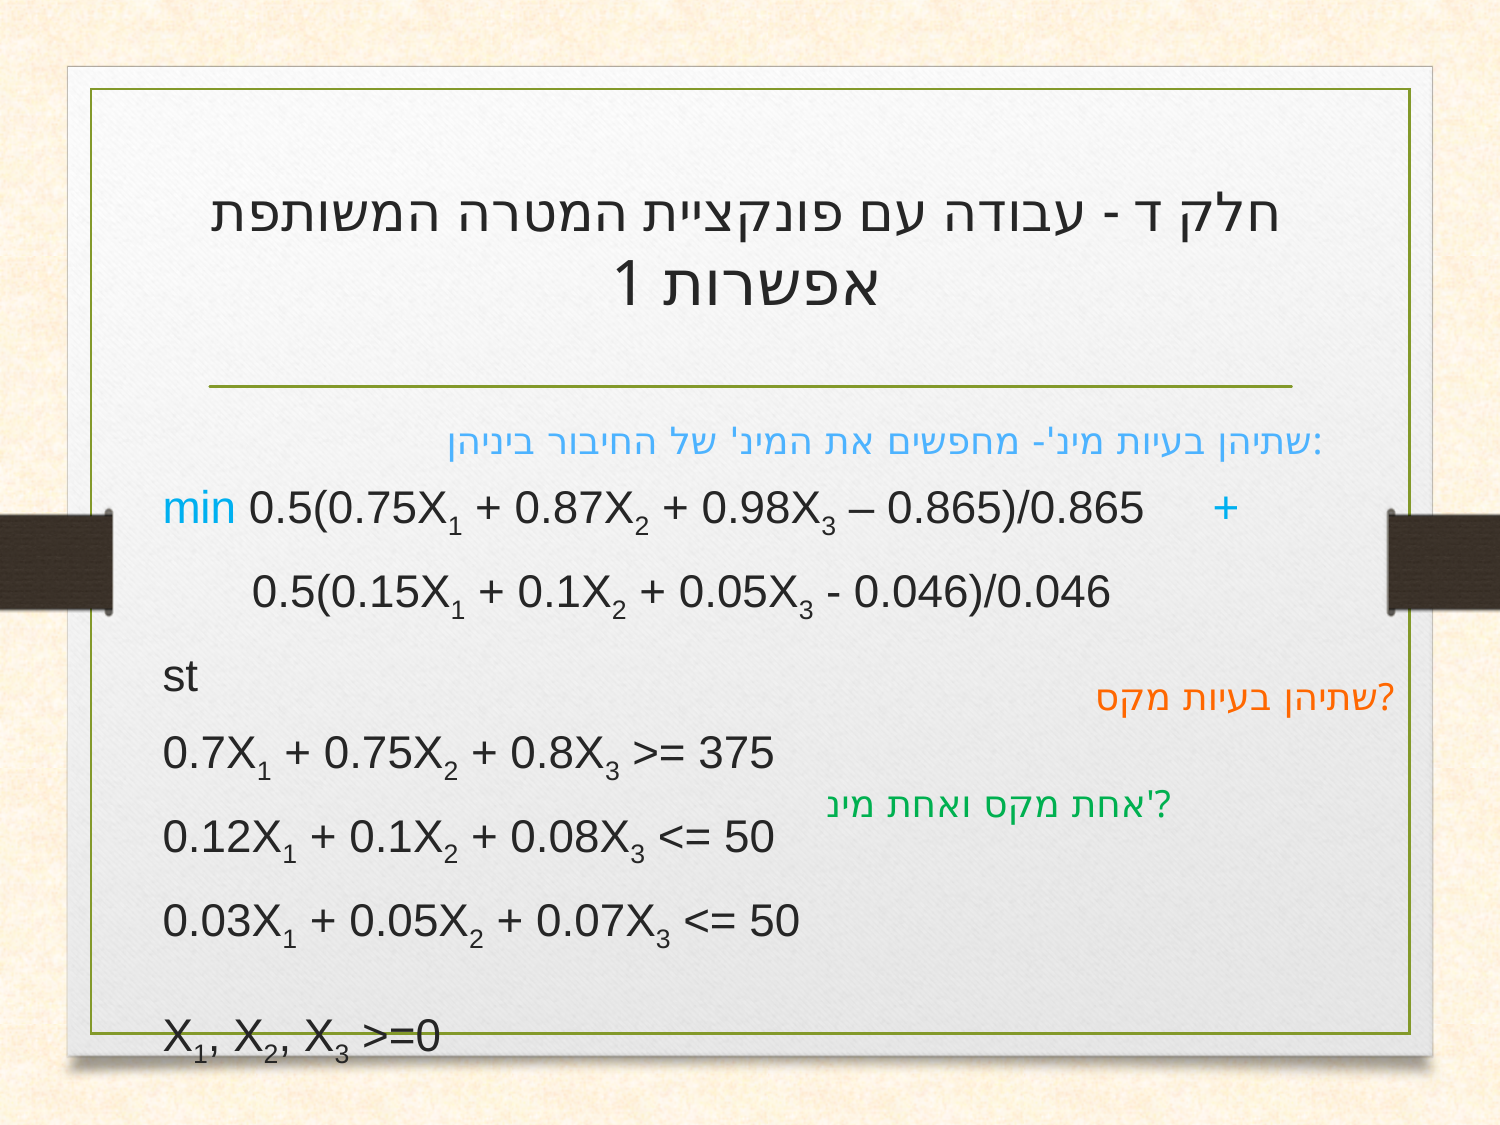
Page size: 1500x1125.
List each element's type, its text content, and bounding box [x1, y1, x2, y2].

text_box שתיהן בעיות מינ'- מחפשים את המינ' של החיבור ביניהן: [431, 409, 1338, 470]
text_box אחת מקס ואחת מינ'? [811, 772, 1186, 833]
title חלק ד - עבודה עם פונקציית המטרה המשותפת אפשרות 1 [171, 168, 1324, 327]
list min 0.5(0.75X1 + 0.87X2 + 0.98X3 – 0.865)/0.865 + 0.5(0.15X1 + 0.1X2 + 0.05X3 - 0.046)/0.046 st 0.7X1 + 0.75X2 + 0.8X3 >= 375 0.12X1 + 0.1X2 + 0.08X3 <= 50 0.03X1 + 0.05X2 + 0.07X3 <= 50 X1, X2, X3 >=0 [147, 470, 1304, 1089]
picture [0, 0, 1500, 1125]
text_box שתיהן בעיות מקס? [1079, 665, 1410, 725]
